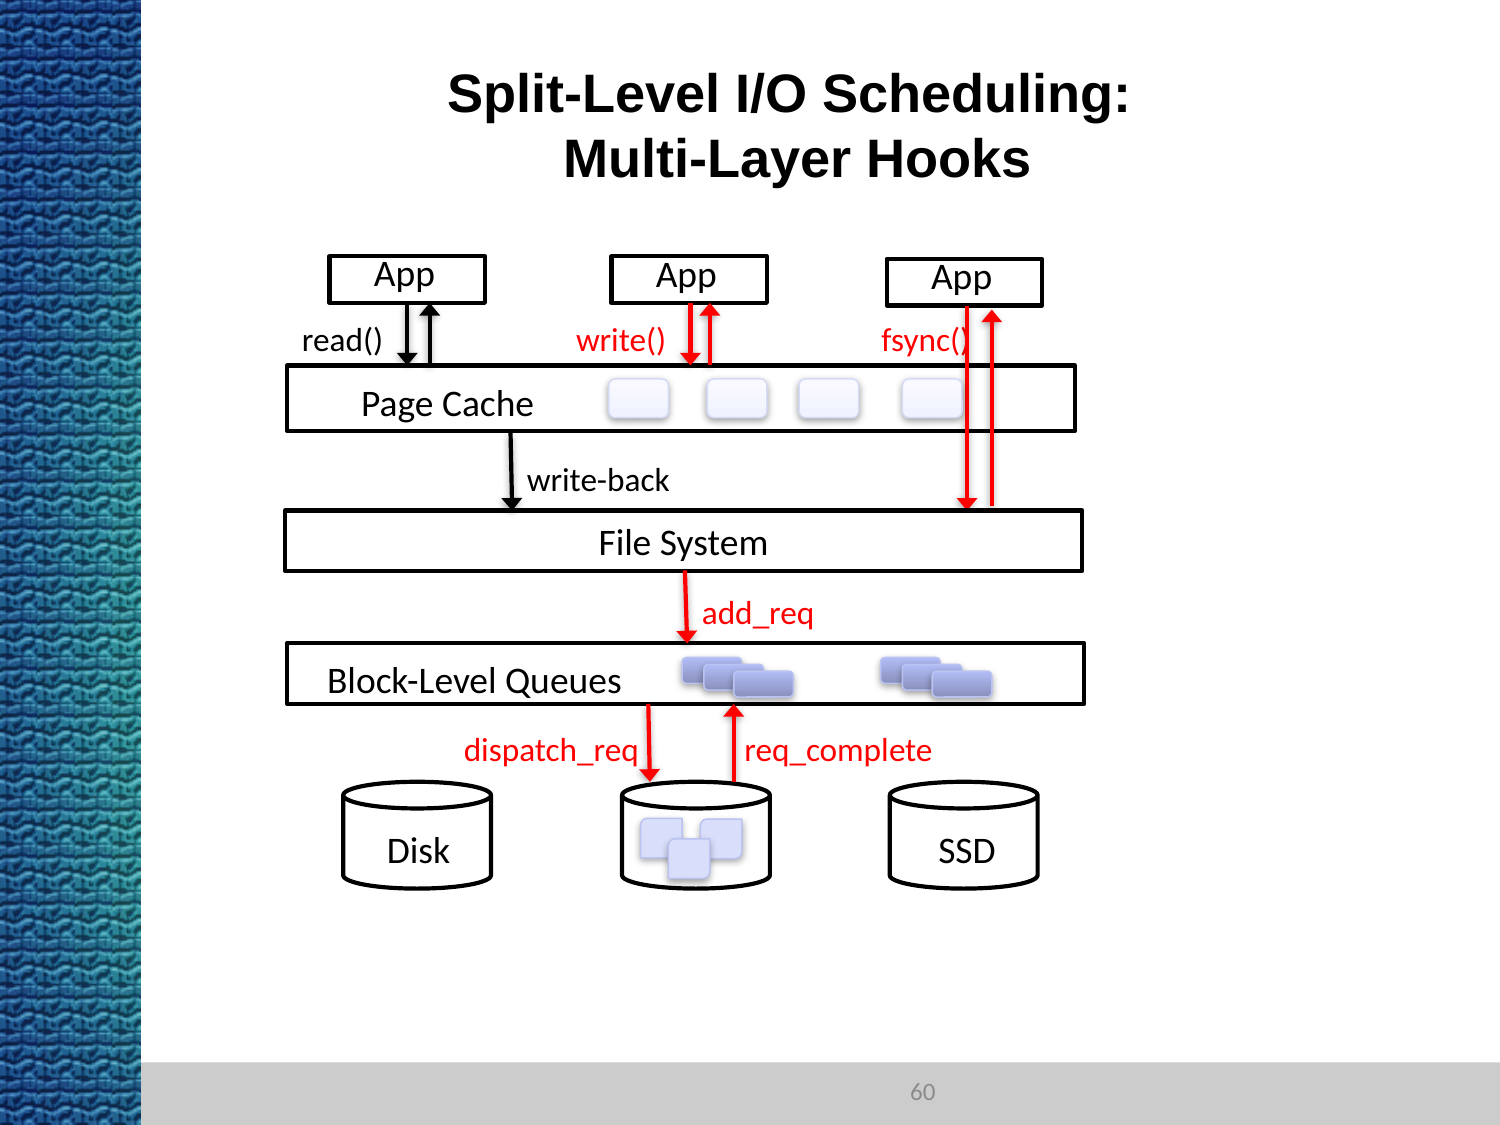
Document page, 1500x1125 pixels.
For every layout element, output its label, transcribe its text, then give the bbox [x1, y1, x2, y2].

title Split-Level I/O Scheduling: Multi-Layer Hooks [159, 50, 1436, 197]
slide_number 60 [600, 1067, 951, 1118]
picture [0, 0, 141, 1125]
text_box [284, 241, 1085, 889]
